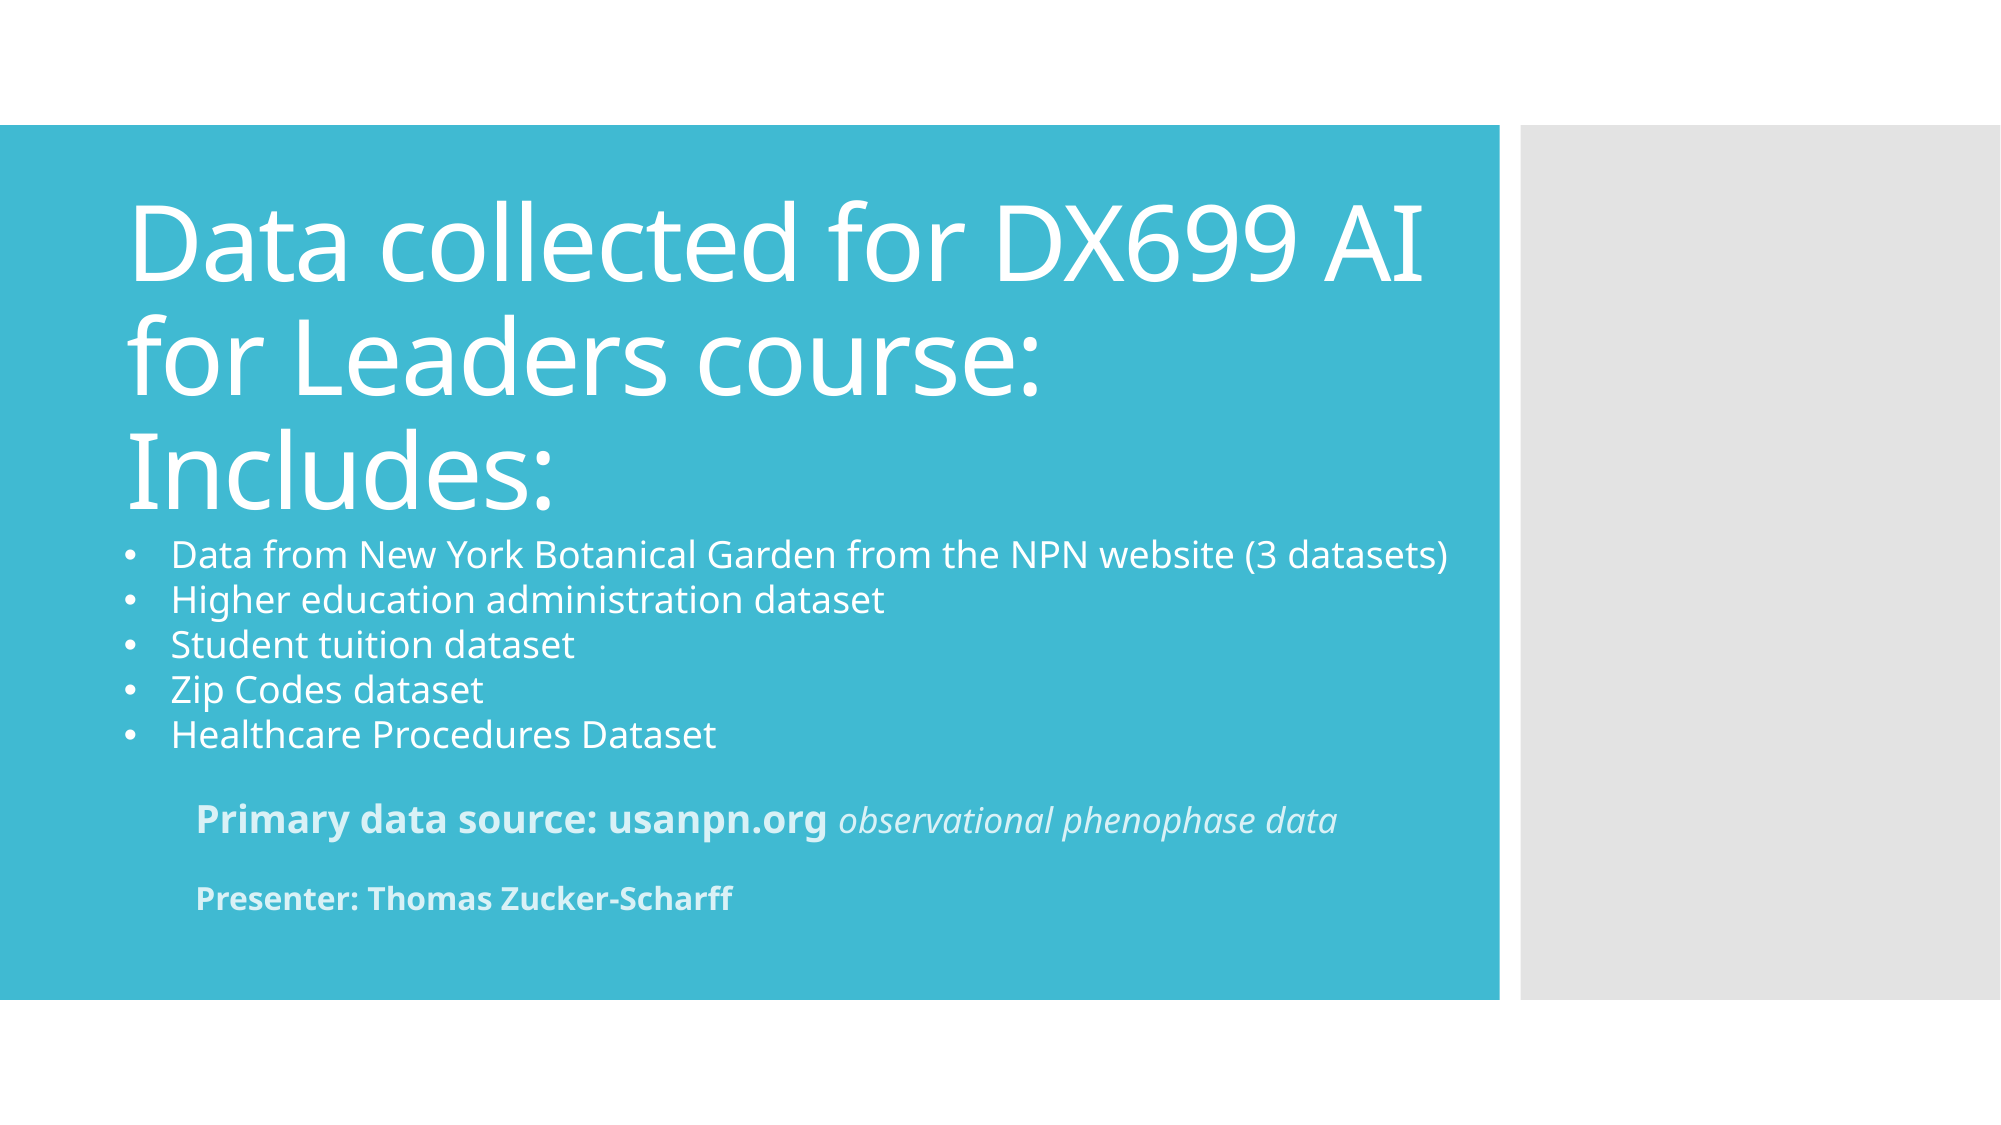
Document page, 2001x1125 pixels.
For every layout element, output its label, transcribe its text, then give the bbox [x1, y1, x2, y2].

title Data collected for DX699 AI for Leaders course: Includes: [111, 177, 1450, 524]
text_box Data from New York Botanical Garden from the NPN website (3 datasets) Higher education administration dataset Student tuition dataset Zip Codes dataset Healthcare Procedures Dataset [109, 524, 1464, 764]
subtitle Primary data source: usanpn.org observational phenophase data Presenter: Thomas Zucker-Scharff [180, 791, 1381, 942]
